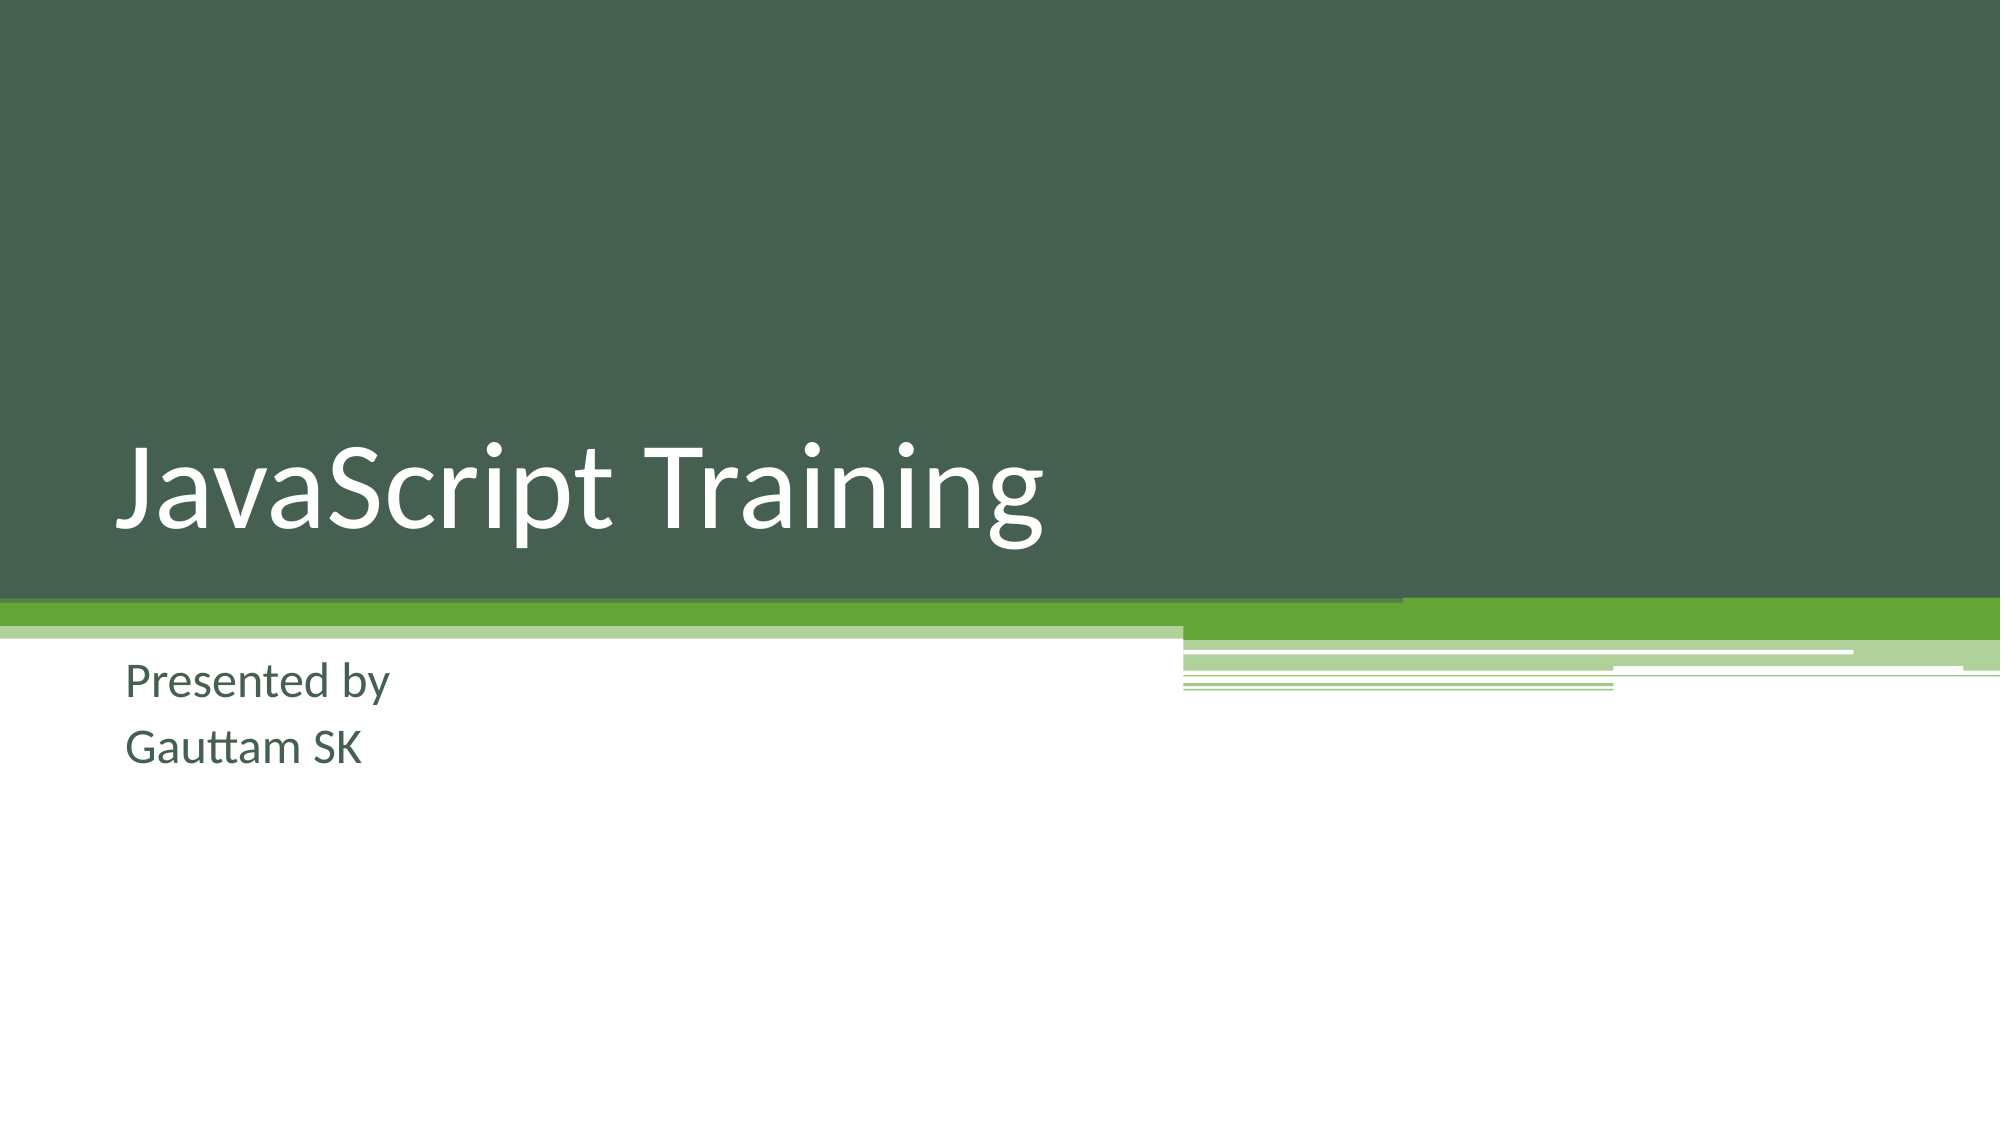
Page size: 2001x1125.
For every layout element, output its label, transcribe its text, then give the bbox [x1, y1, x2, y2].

subtitle Presented by Gauttam SK [99, 639, 1184, 928]
title JavaScript Training [99, 319, 1950, 561]
